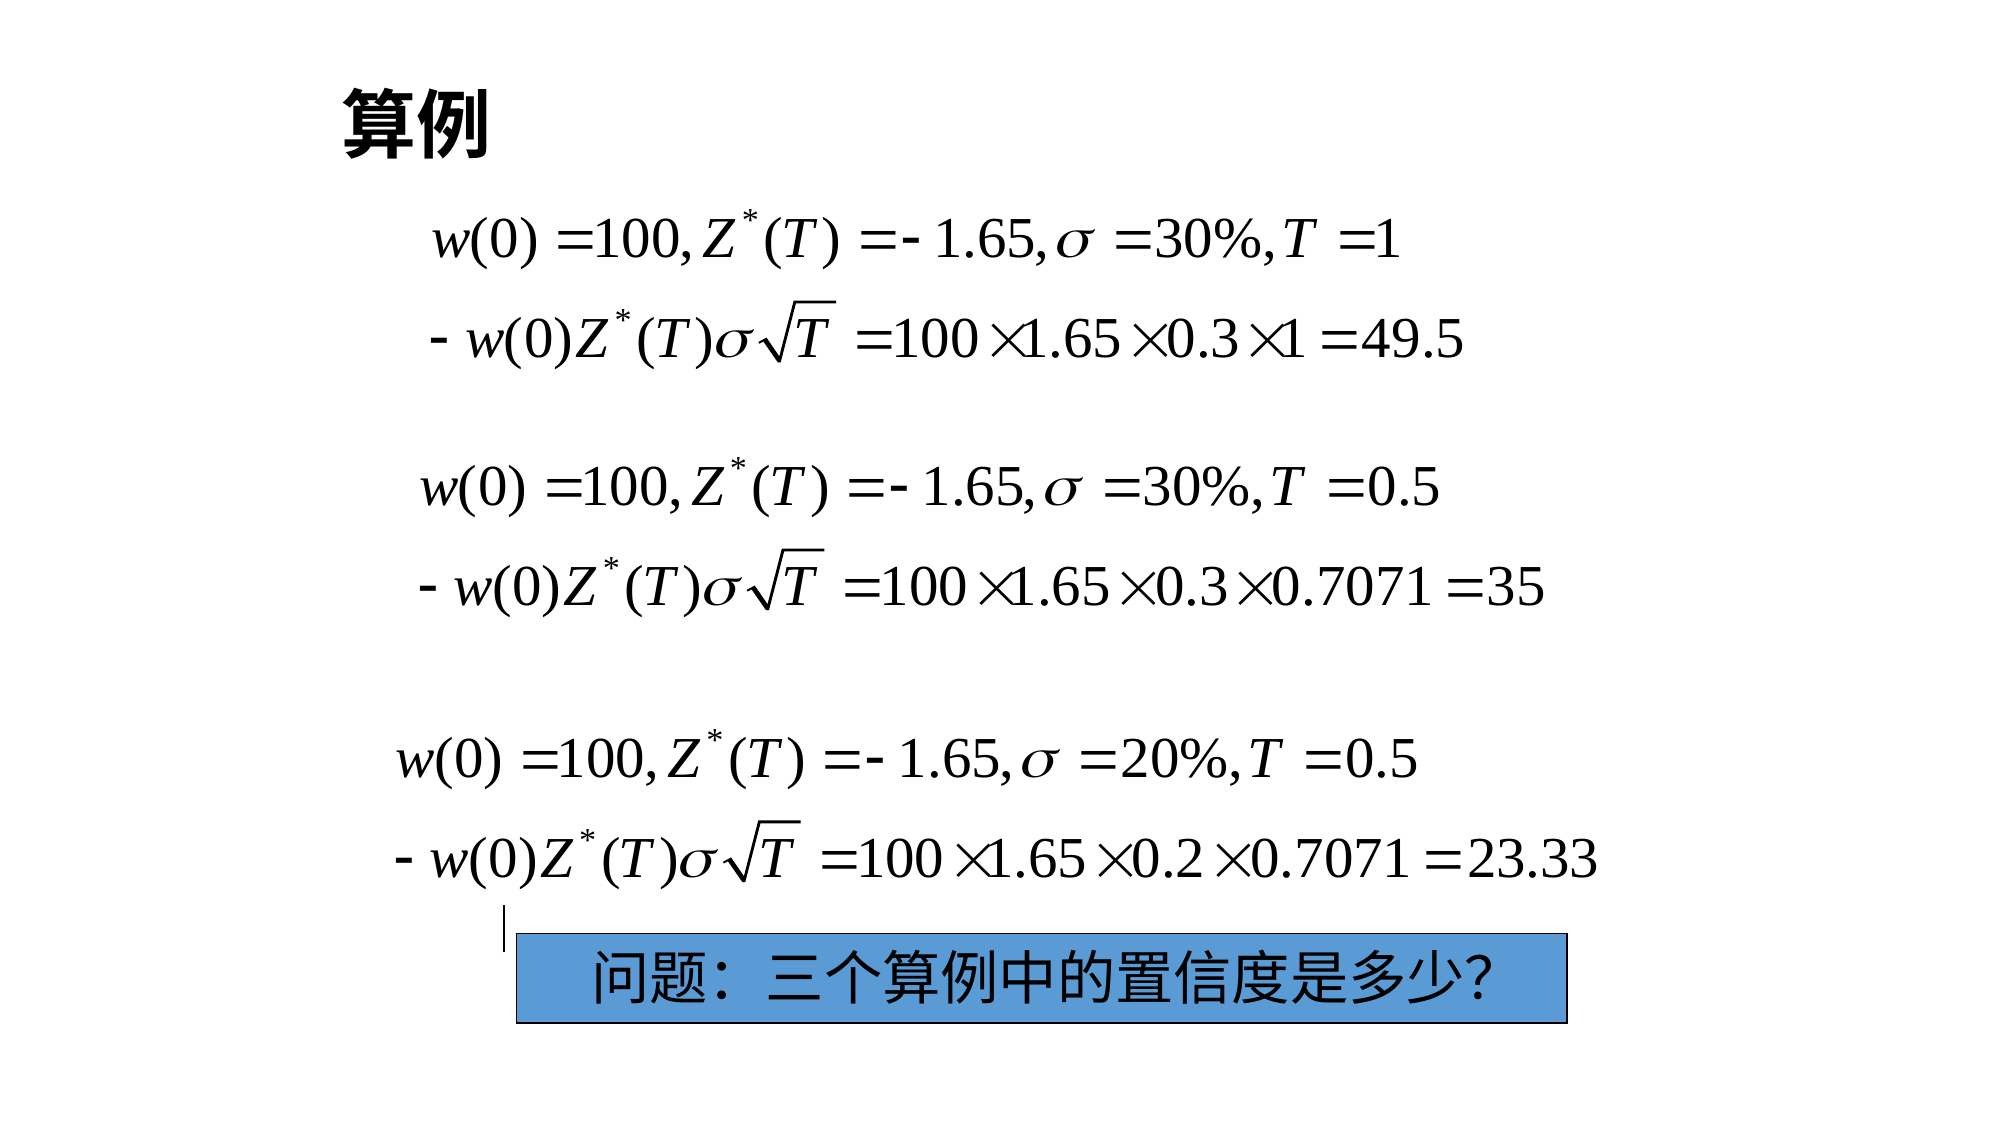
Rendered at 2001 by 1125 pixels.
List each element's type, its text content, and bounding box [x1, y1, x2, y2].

text_box 算例 [326, 42, 1665, 175]
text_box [385, 716, 1610, 900]
text_box 问题：三个算例中的置信度是多少？ [516, 933, 1567, 1024]
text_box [409, 444, 1555, 629]
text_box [421, 196, 1474, 381]
